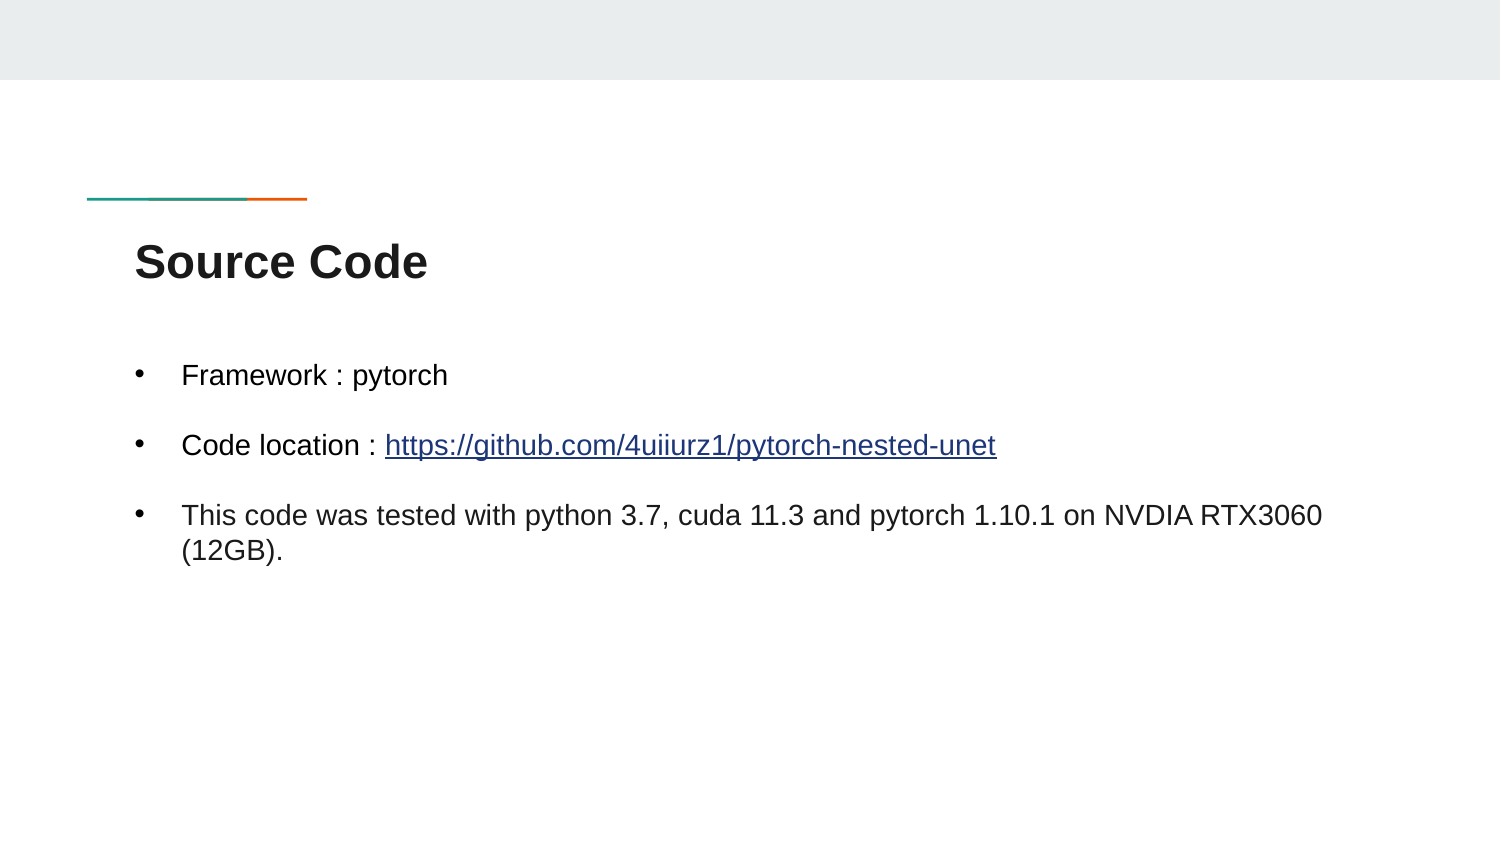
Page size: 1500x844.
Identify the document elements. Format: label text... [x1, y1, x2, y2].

list Framework : pytorch Code location : https://github.com/4uiiurz1/pytorch-nested-unet This code was tested with python 3.7, cuda 11.3 and pytorch 1.10.1 on NVDIA RTX3060 (12GB). [119, 341, 1434, 791]
title Source Code [119, 216, 1381, 305]
